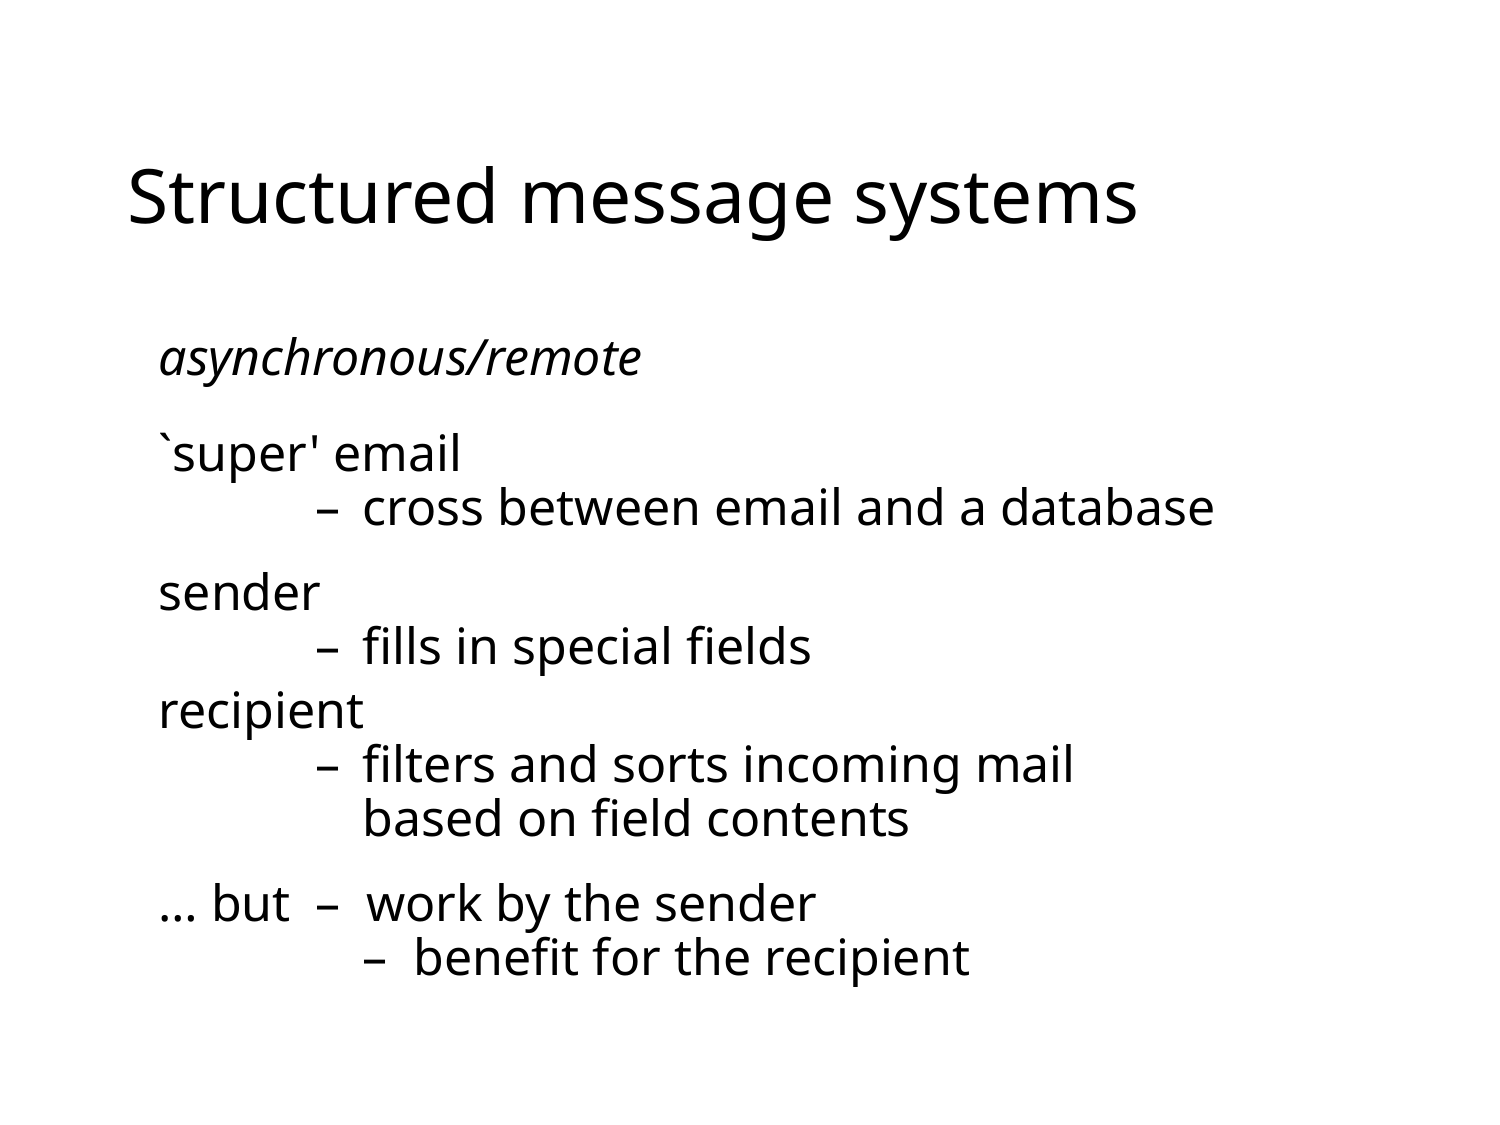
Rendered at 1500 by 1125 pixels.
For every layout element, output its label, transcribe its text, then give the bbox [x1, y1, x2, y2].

title Structured message systems [112, 99, 1238, 288]
list asynchronous/remote `super' email – cross between email and a database sender – fills in special fields recipient – filters and sorts incoming mail based on field contents … but – work by the sender – benefit for the recipient [112, 324, 1388, 1000]
